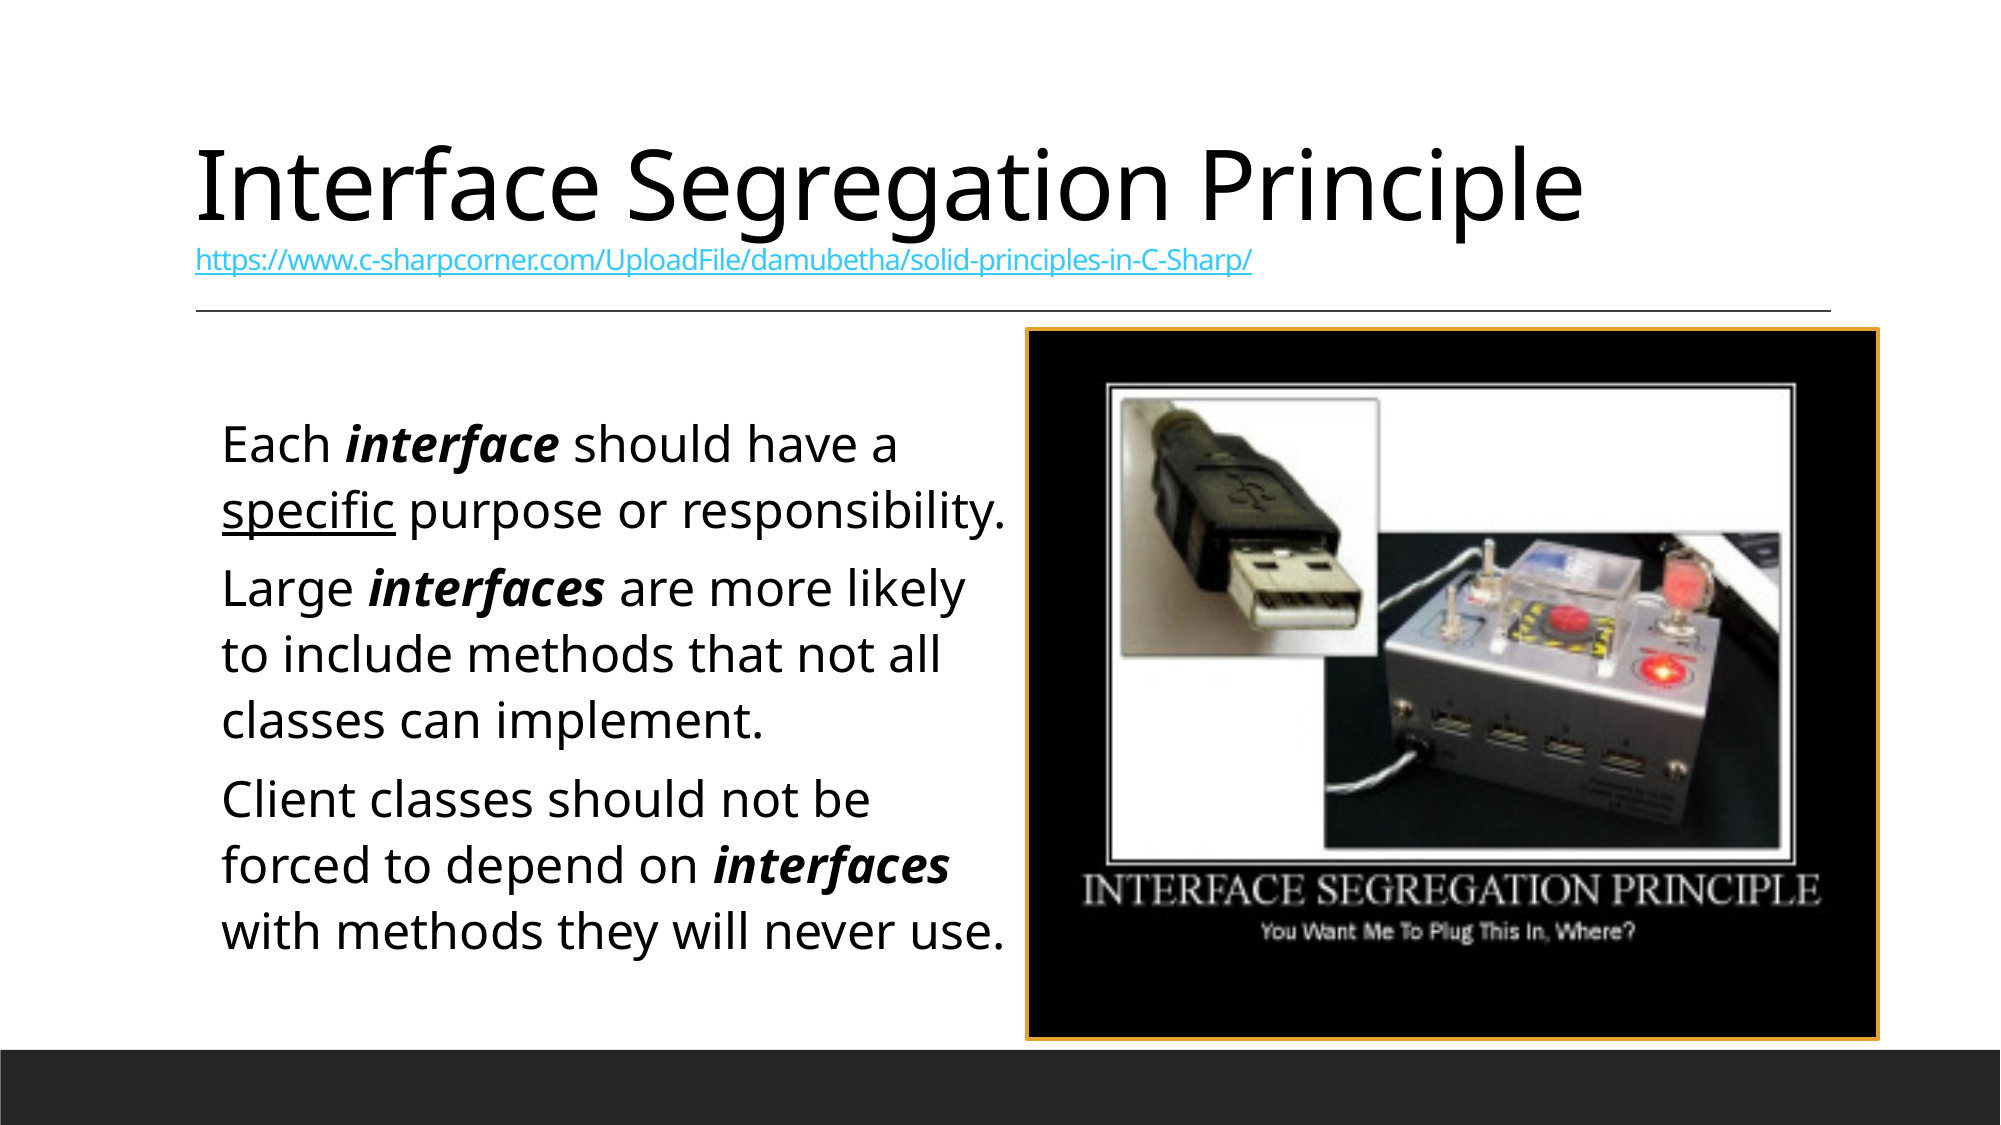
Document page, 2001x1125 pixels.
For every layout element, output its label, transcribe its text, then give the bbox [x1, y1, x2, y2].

picture [1028, 330, 1877, 1037]
title Interface Segregation Principle https://www.c-sharpcorner.com/UploadFile/damubetha/solid-principles-in-C-Sharp/ [180, 47, 1830, 285]
list Each interface should have a specific purpose or responsibility. Large interfaces are more likely to include methods that not all classes can implement. Client classes should not be forced to depend on interfaces with methods they will never use. [180, 317, 1010, 1043]
